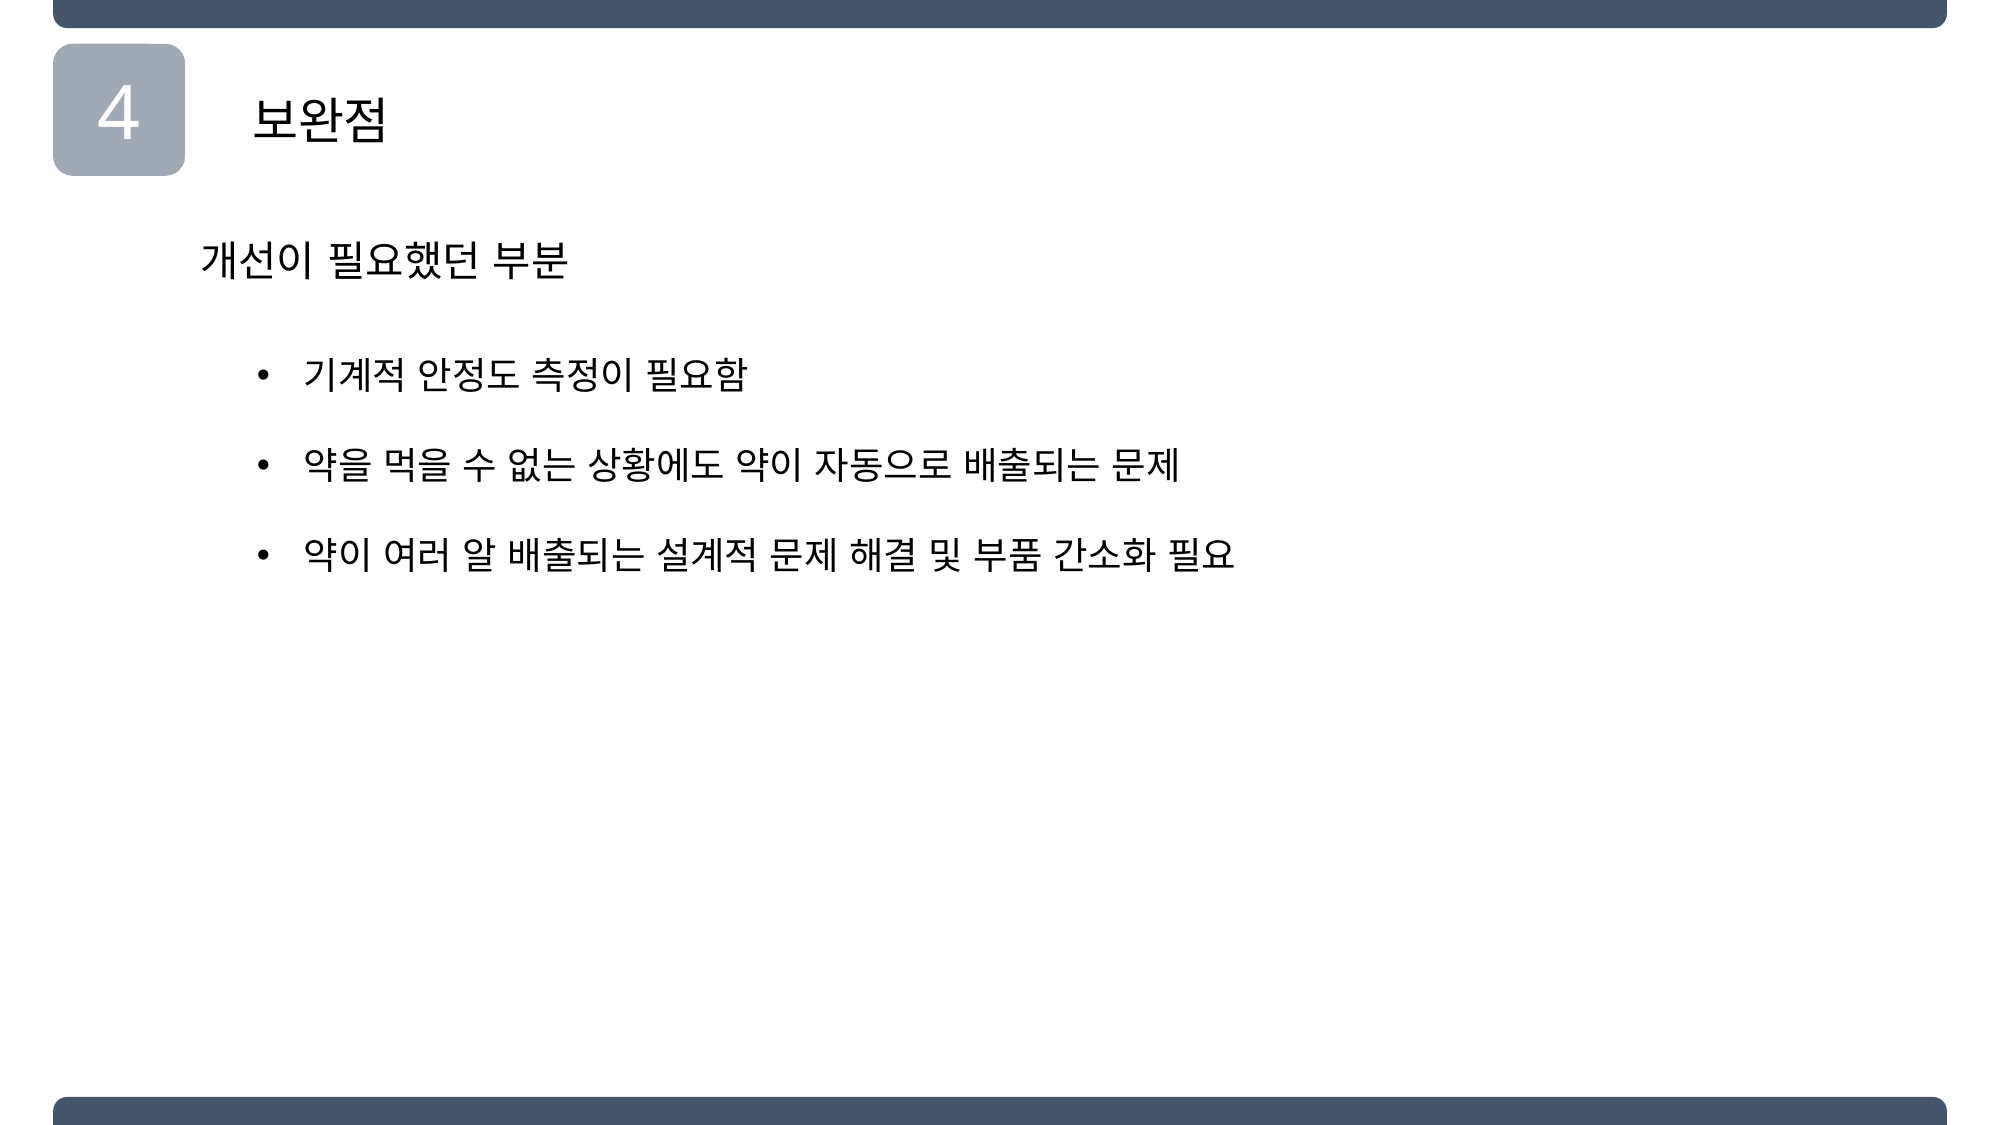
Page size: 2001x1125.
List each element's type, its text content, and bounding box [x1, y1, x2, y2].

text_box [52, 1095, 1948, 1125]
text_box 기계적 안정도 측정이 필요함 약을 먹을 수 없는 상황에도 약이 자동으로 배출되는 문제 약이 여러 알 배출되는 설계적 문제 해결 및 부품 간소화 필요 [242, 344, 1263, 584]
text_box 개선이 필요했던 부분 [185, 227, 653, 292]
text_box 4 [51, 42, 187, 177]
text_box 보완점 [237, 82, 406, 158]
text_box [52, 0, 1948, 30]
